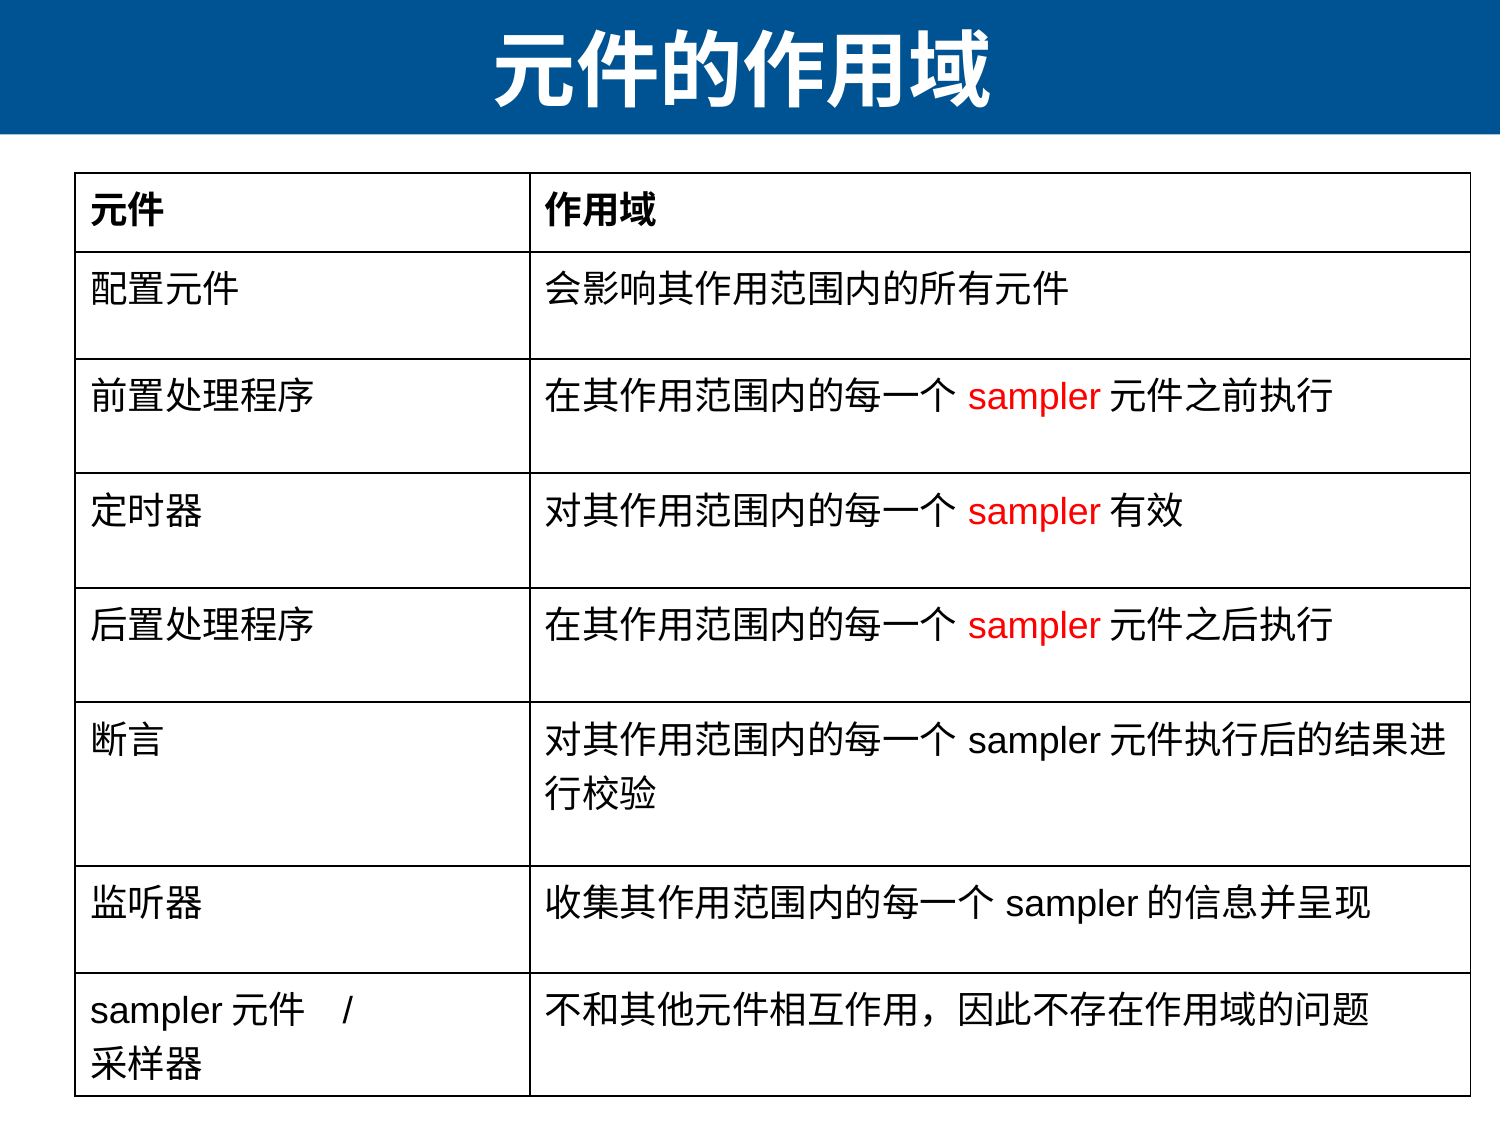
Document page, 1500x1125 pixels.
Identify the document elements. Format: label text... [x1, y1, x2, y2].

table_cell 会影响其作用范围内的所有元件 [531, 253, 1470, 358]
title 元件的作用域 [2, 0, 1483, 135]
table_cell 对其作用范围内的每一个sampler元件执行后的结果进行校验 [531, 703, 1470, 865]
table_cell 对其作用范围内的每一个sampler有效 [531, 474, 1470, 587]
table_cell 定时器 [76, 474, 529, 587]
table_header 作用域 [531, 174, 1470, 251]
table_cell sampler元件 / 采样器 [76, 974, 529, 1095]
table_header 元件 [76, 174, 529, 251]
table_cell 收集其作用范围内的每一个sampler的信息并呈现 [531, 867, 1470, 972]
table_cell 前置处理程序 [76, 360, 529, 472]
table_cell 不和其他元件相互作用，因此不存在作用域的问题 [531, 974, 1470, 1095]
table_cell 配置元件 [76, 253, 529, 358]
table_cell 在其作用范围内的每一个sampler元件之后执行 [531, 589, 1470, 701]
table_cell 在其作用范围内的每一个sampler元件之前执行 [531, 360, 1470, 472]
table_cell 监听器 [76, 867, 529, 972]
table_cell 断言 [76, 703, 529, 865]
table_cell 后置处理程序 [76, 589, 529, 701]
